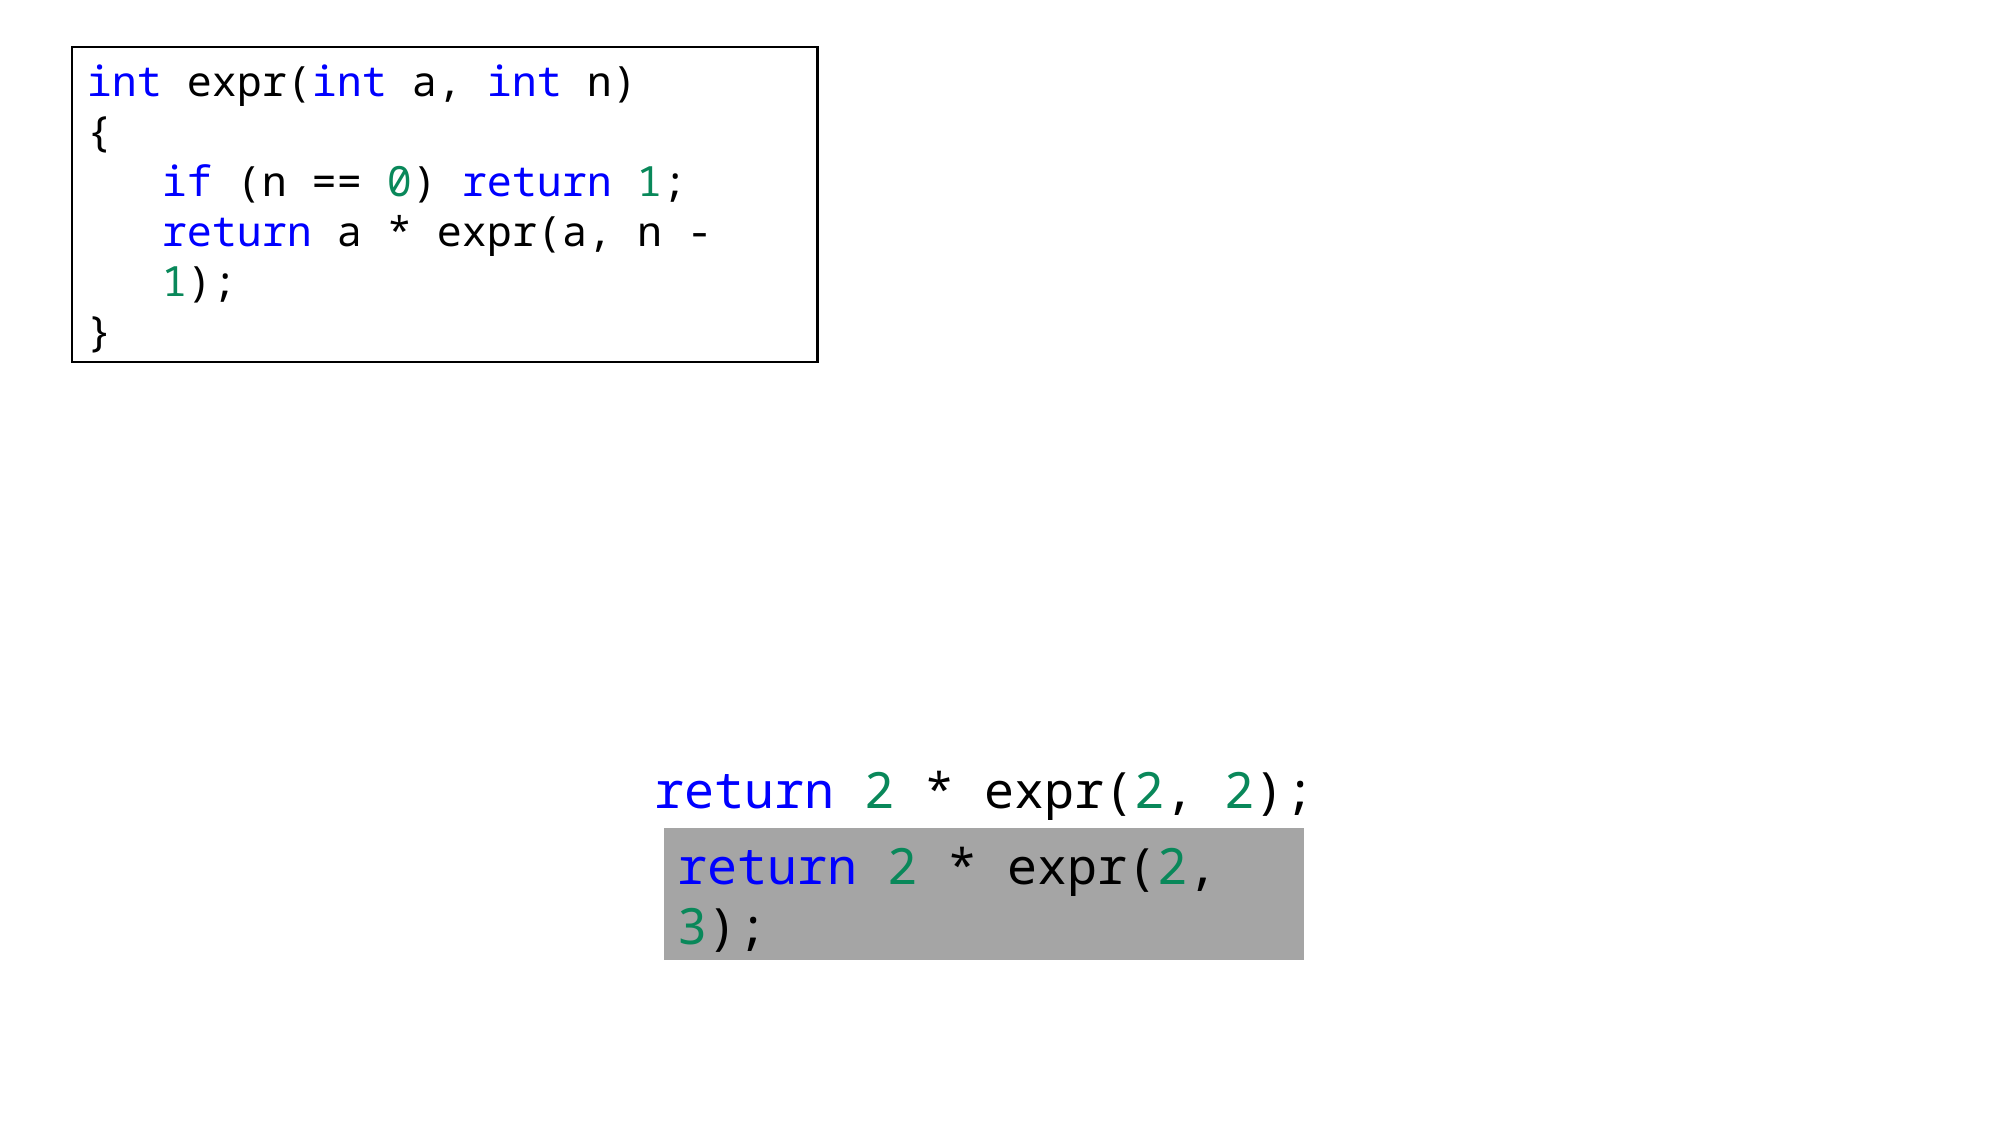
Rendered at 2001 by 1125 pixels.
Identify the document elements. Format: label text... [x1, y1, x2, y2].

text_box return 2 * expr(2, 2); [639, 751, 1329, 826]
text_box return 2 * expr(2, 3); [661, 826, 1308, 963]
text_box int expr(int a, int n) { if (n == 0) return 1; return a * expr(a, n - 1); } [71, 46, 819, 363]
